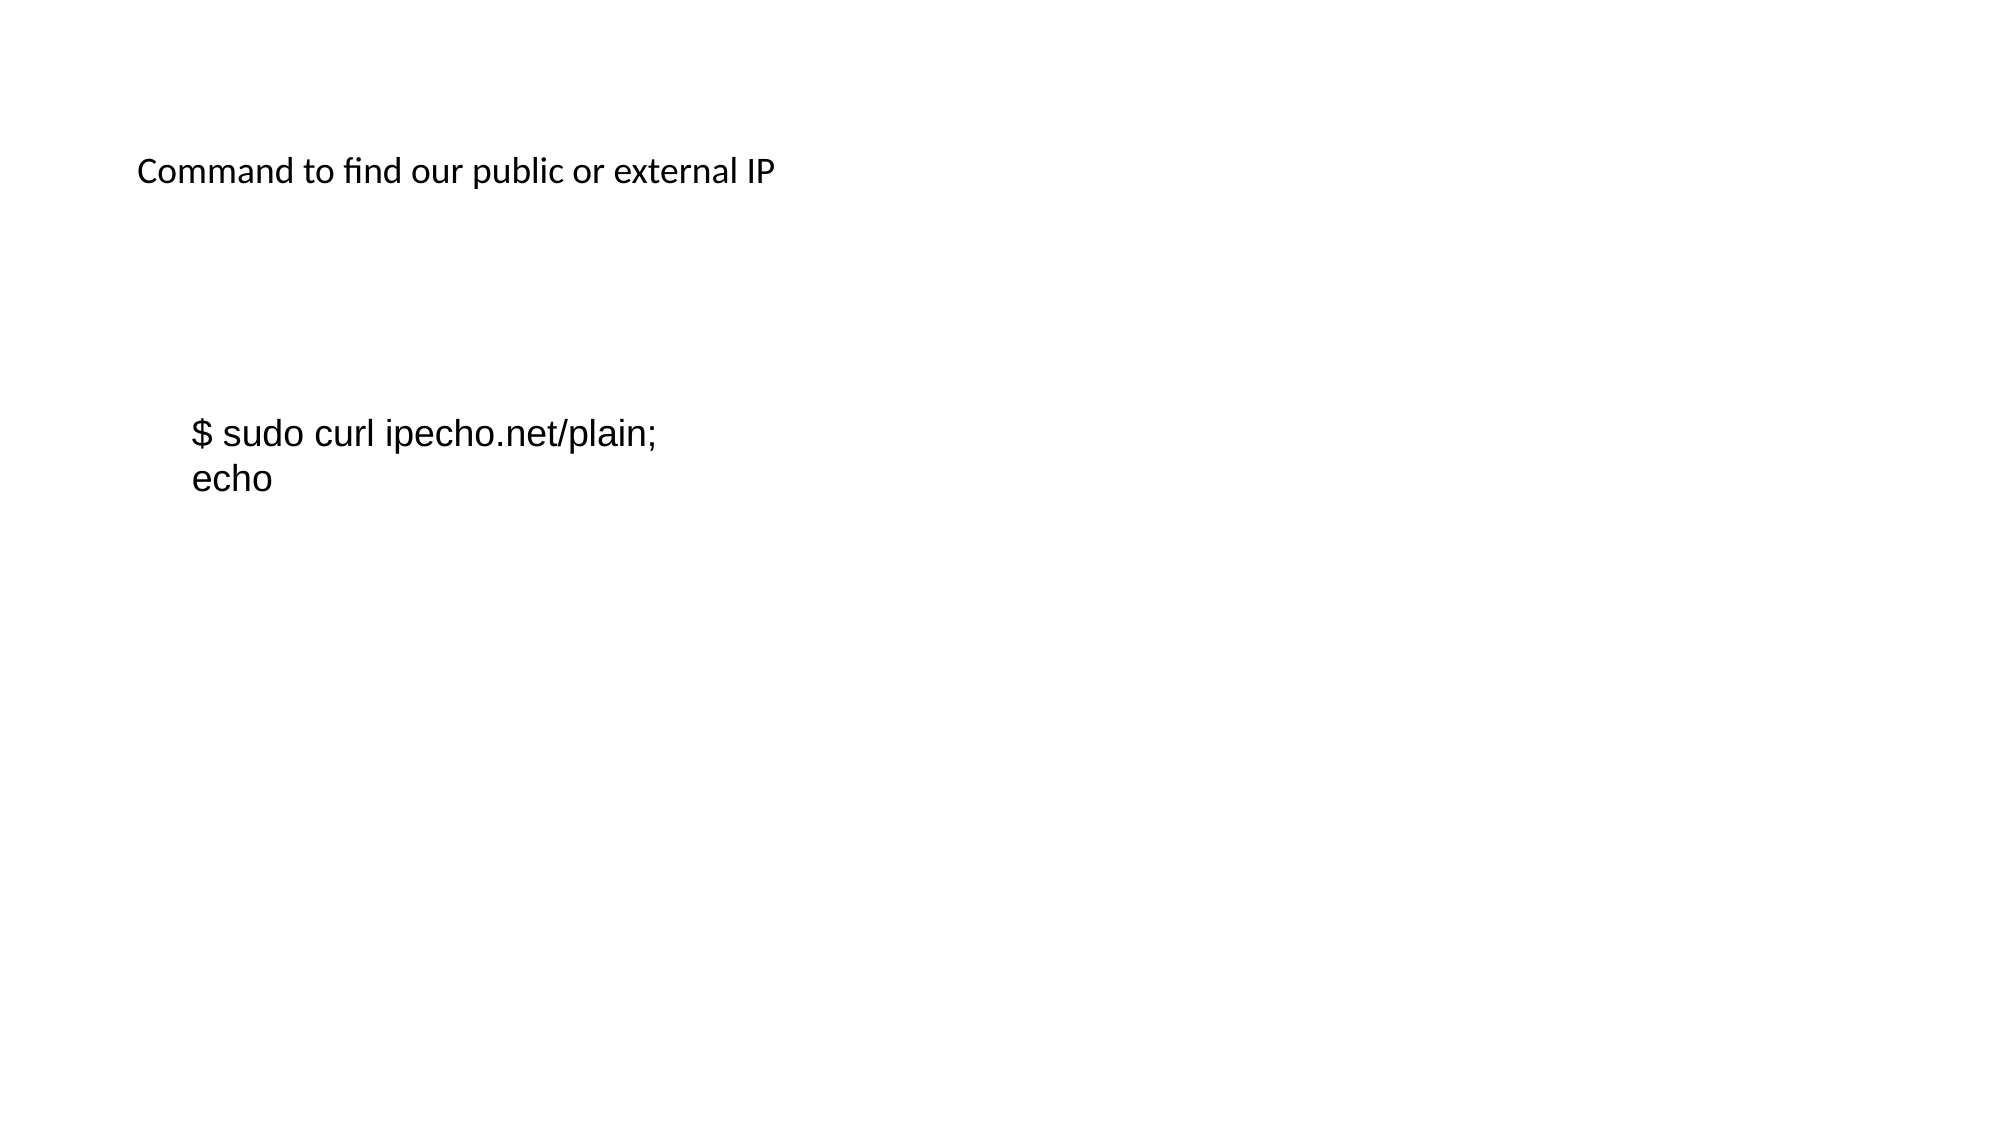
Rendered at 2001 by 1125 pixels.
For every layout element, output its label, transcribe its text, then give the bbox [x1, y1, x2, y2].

text_box Command to find our public or external IP [137, 59, 1863, 277]
text_box $ sudo curl ipecho.net/plain; echo [177, 401, 764, 500]
